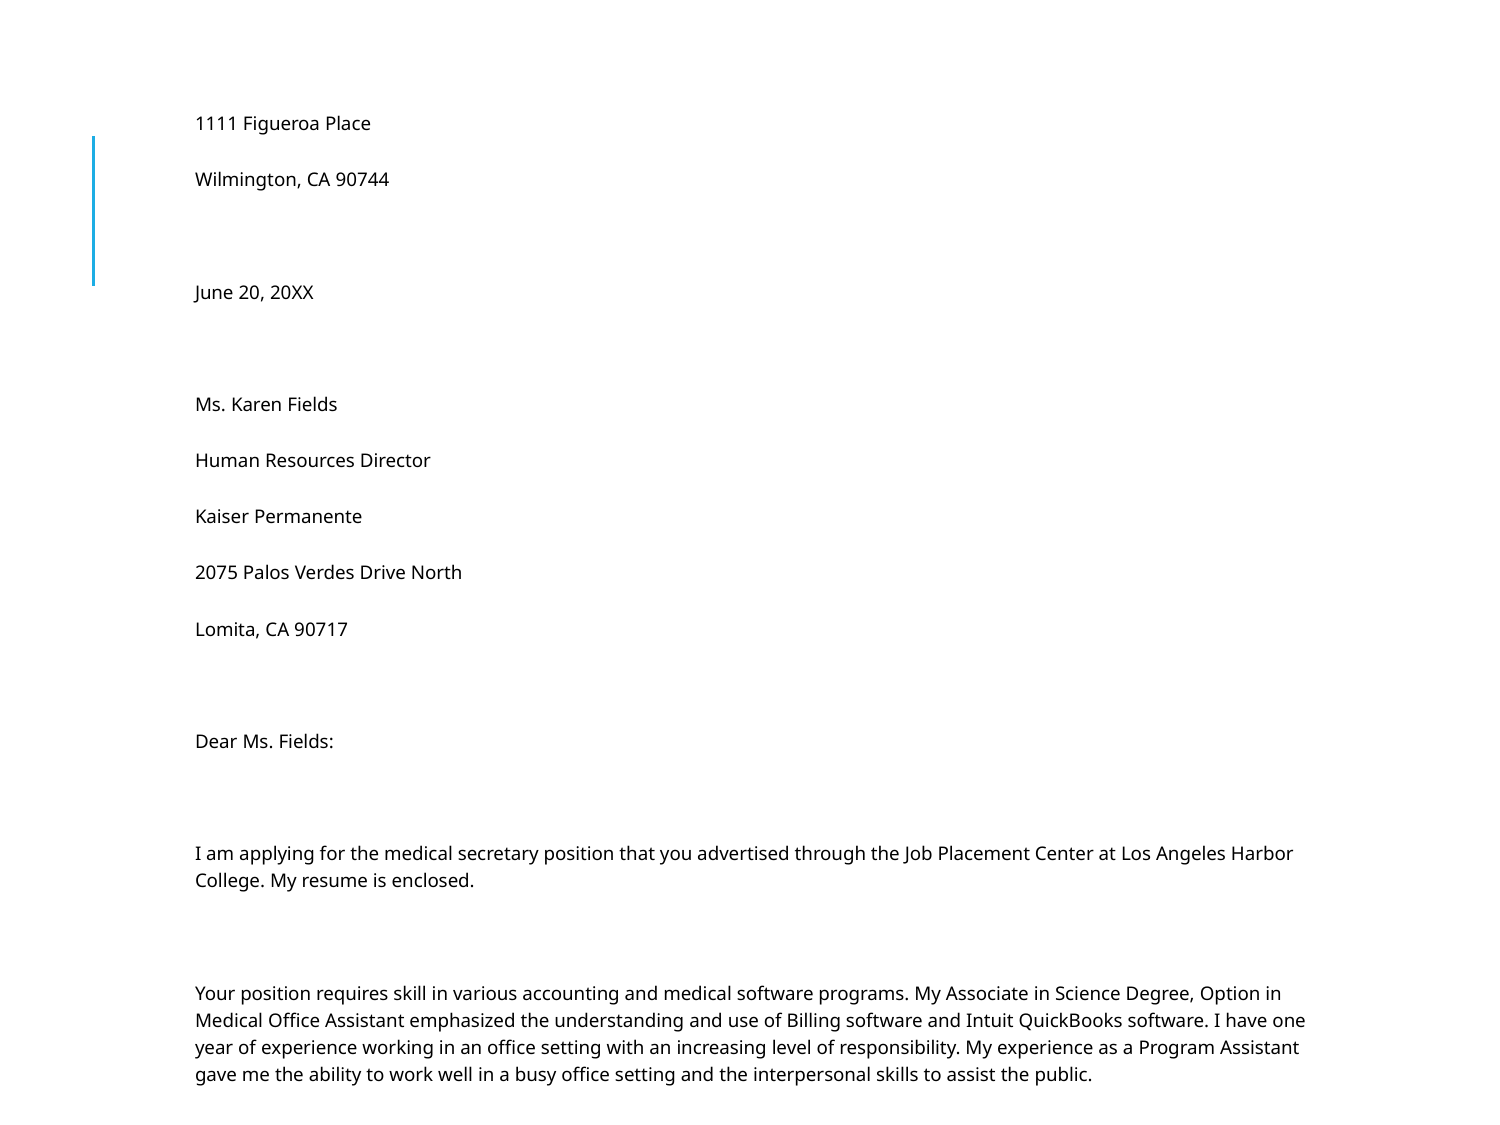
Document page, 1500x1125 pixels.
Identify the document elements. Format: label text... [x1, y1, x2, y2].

list 1111 Figueroa Place Wilmington, CA 90744 June 20, 20XX Ms. Karen Fields Human Resources Director Kaiser Permanente 2075 Palos Verdes Drive North Lomita, CA 90717 Dear Ms. Fields: I am applying for the medical secretary position that you advertised through the Job Placement Center at Los Angeles Harbor College. My resume is enclosed. Your position requires skill in various accounting and medical software programs. My Associate in Science Degree, Option in Medical Office Assistant emphasized the understanding and use of Billing software and Intuit QuickBooks software. I have one year of experience working in an office setting with an increasing level of responsibility. My experience as a Program Assistant gave me the ability to work well in a busy office setting and the interpersonal skills to assist the public. My background and career goals match your job requirements well. Your company has an excellent reputation not only for its services but as an employer. I am confident I would make a lasting contribution to your organization. Thank you for your consideration. To reach me for an interview, please contact me at (555) 555-5555 or smithm@google.com. I look forward to hearing from you. Sincerely, Anita Job Anita Job [187, 99, 1338, 1025]
